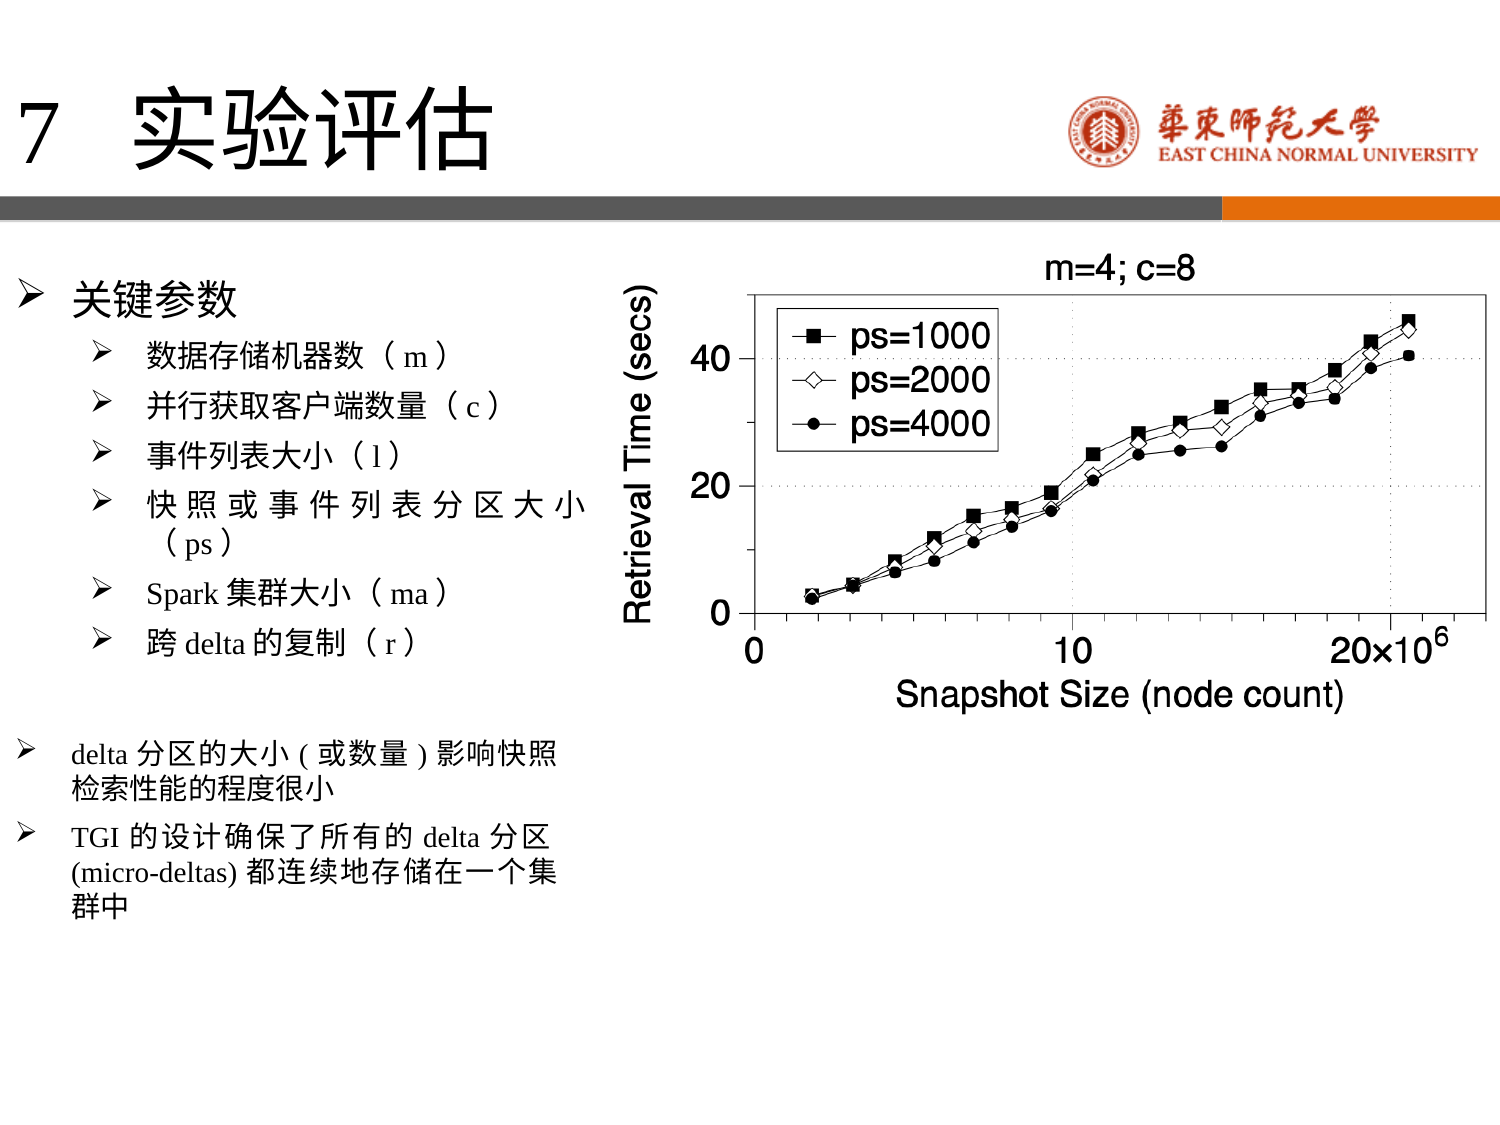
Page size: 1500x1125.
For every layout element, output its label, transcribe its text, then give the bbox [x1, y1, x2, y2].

picture [602, 231, 1500, 740]
text_box delta分区的大小(或数量)影响快照检索性能的程度很小 TGI的设计确保了所有的delta分区(micro-deltas)都连续地存储在一个集群中 [0, 693, 573, 931]
text_box 7 实验评估 [0, 66, 1128, 208]
picture [1128, 73, 1500, 188]
text_box 关键参数 数据存储机器数（m） 并行获取客户端数量（c） 事件列表大小（l） 快照或事件列表分区大小（ps） Spark集群大小（ma） 跨delta的复制（r） [0, 231, 602, 668]
